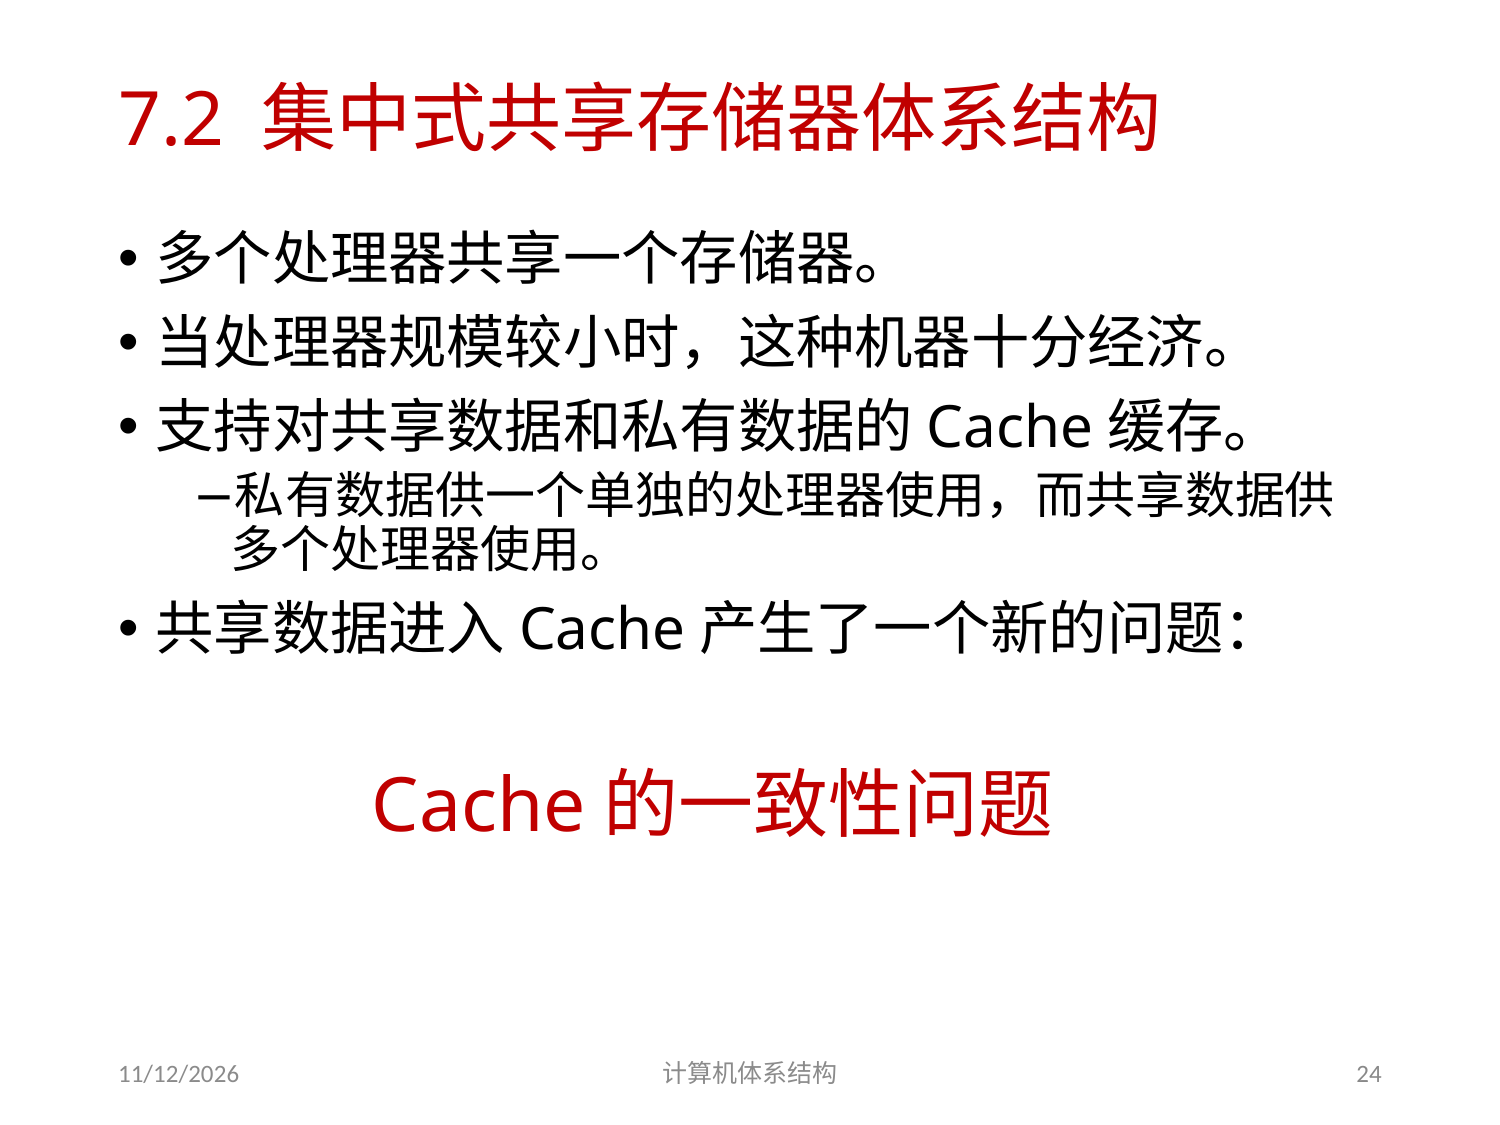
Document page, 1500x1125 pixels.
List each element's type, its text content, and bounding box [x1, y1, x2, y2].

slide_number 24 [1059, 1042, 1397, 1103]
footer 计算机体系结构 [496, 1042, 1004, 1103]
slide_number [103, 1042, 441, 1103]
list 多个处理器共享一个存储器。 当处理器规模较小时，这种机器十分经济。 支持对共享数据和私有数据的Cache缓存。 私有数据供一个单独的处理器使用，而共享数据供多个处理器使用。 共享数据进入Cache产生了一个新的问题： Cache的一致性问题 [103, 222, 1397, 1014]
title 7.2 集中式共享存储器体系结构 [103, 59, 1397, 182]
